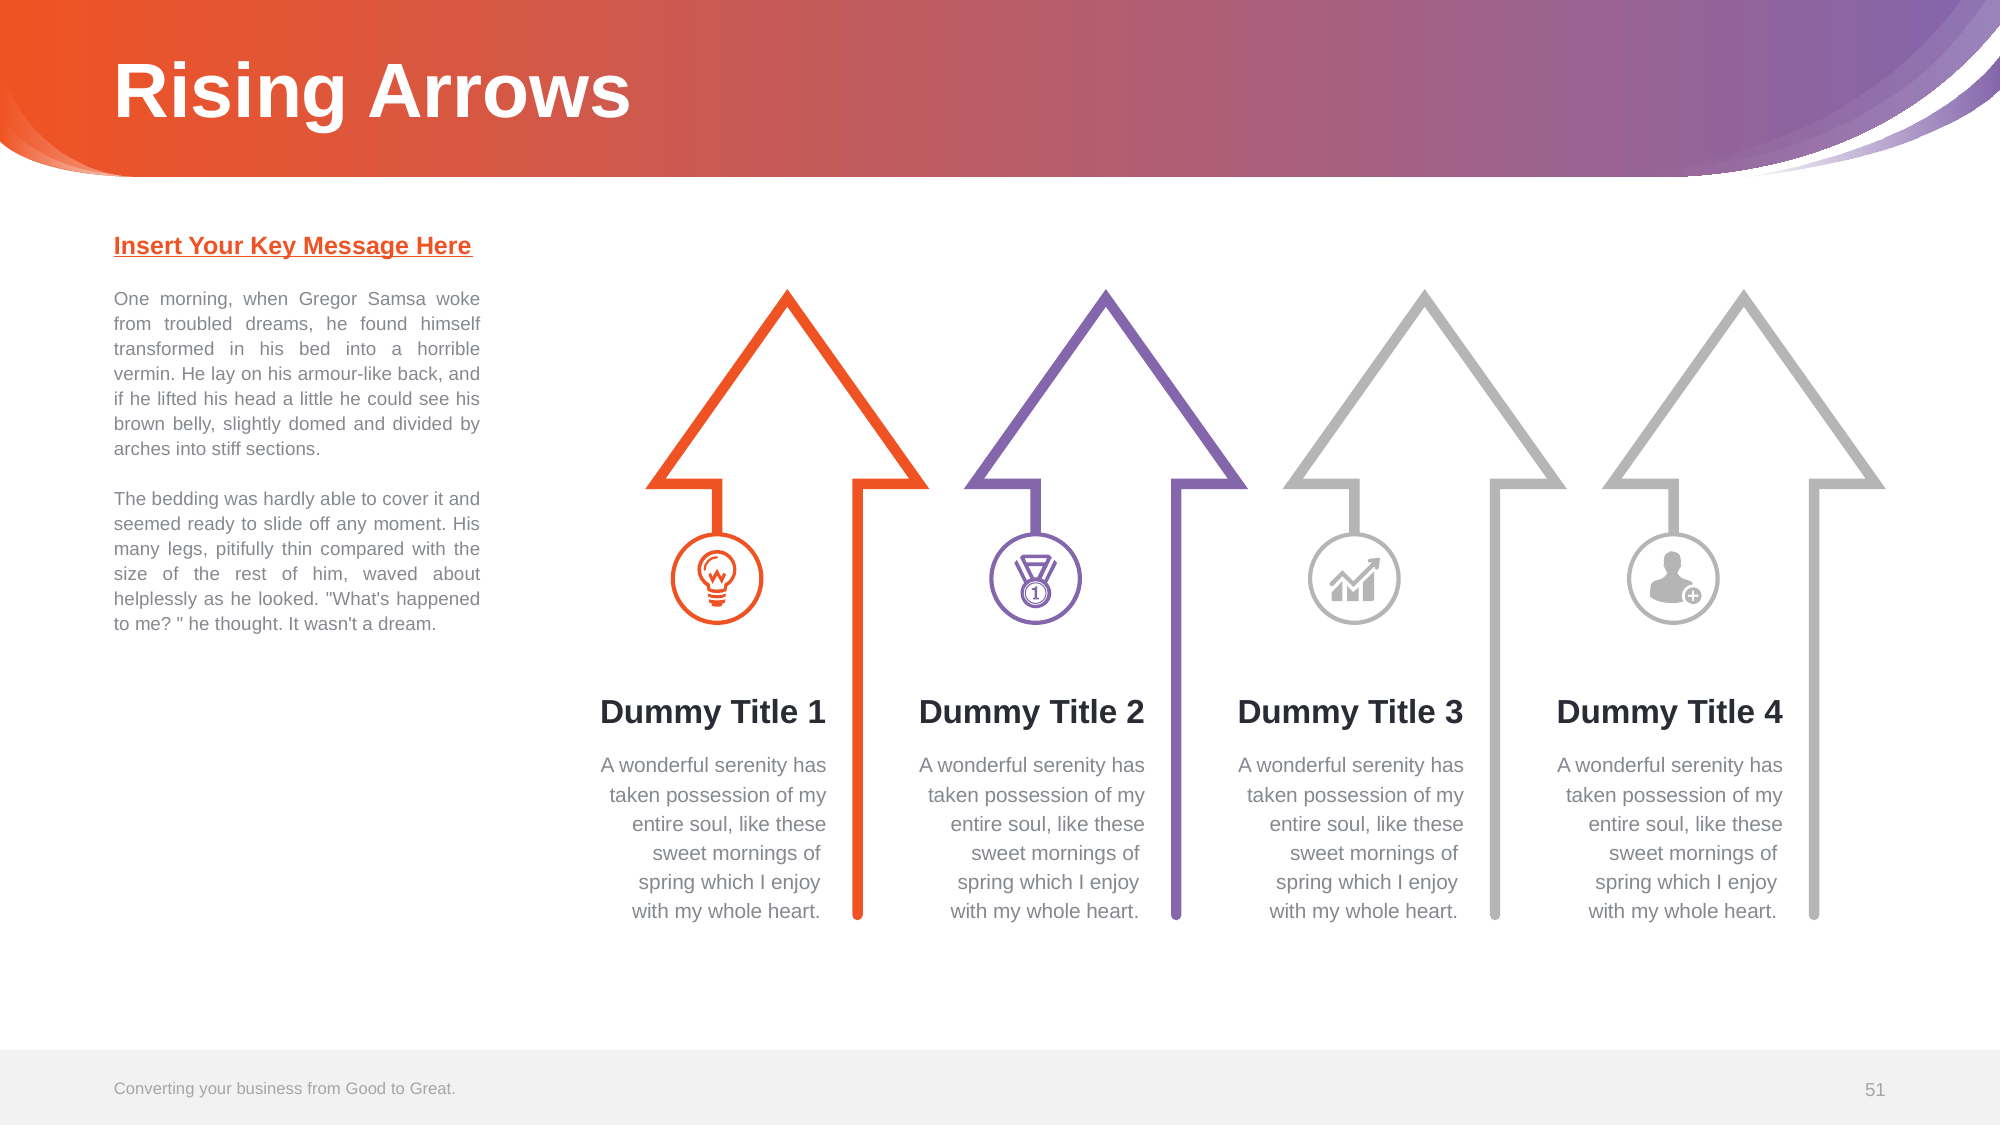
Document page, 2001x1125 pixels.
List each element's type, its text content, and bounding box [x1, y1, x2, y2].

footer Converting your business from Good to Great. [114, 1068, 899, 1108]
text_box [589, 288, 1886, 925]
list Insert Your Key Message Here One morning, when Gregor Samsa woke from troubled dreams, he found himself transformed in his bed into a horrible vermin. He lay on his armour-like back, and if he lifted his head a little he could see his brown belly, slightly domed and divided by arches into stiff sections. The bedding was hardly able to cover it and seemed ready to slide off any moment. His many legs, pitifully thin compared with the size of the rest of him, waved about helplessly as he looked. "What's happened to me? " he thought. It wasn't a dream. [114, 234, 481, 1014]
title Rising Arrows [114, 7, 1886, 177]
slide_number 51 [1791, 1069, 1886, 1109]
